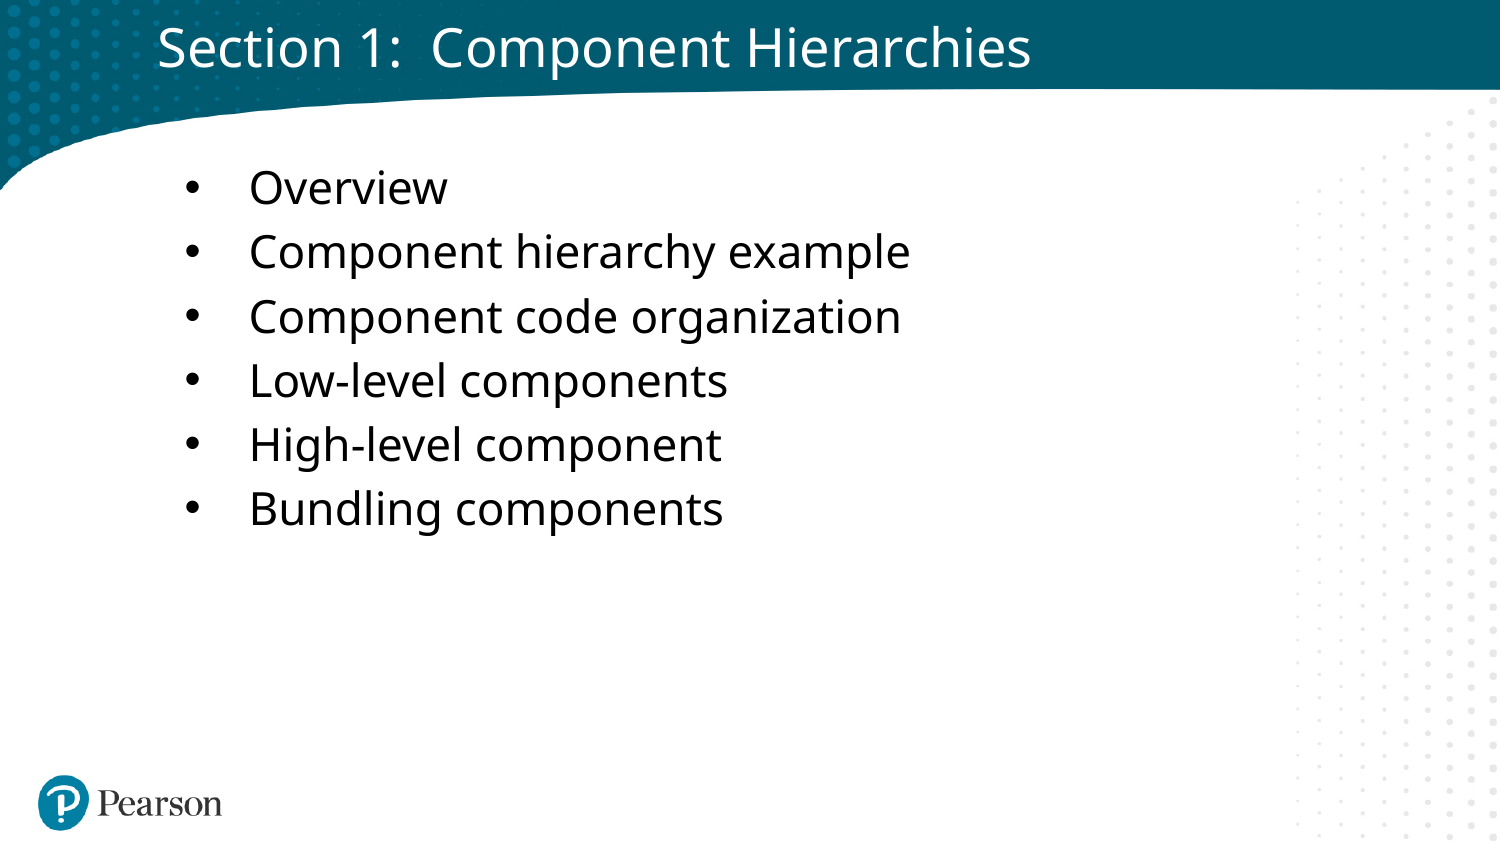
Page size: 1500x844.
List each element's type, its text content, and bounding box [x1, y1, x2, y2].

list Overview Component hierarchy example Component code organization Low-level components High-level component Bundling components [160, 151, 1442, 766]
picture [0, 90, 1500, 844]
title Section 1: Component Hierarchies [142, 6, 1382, 98]
